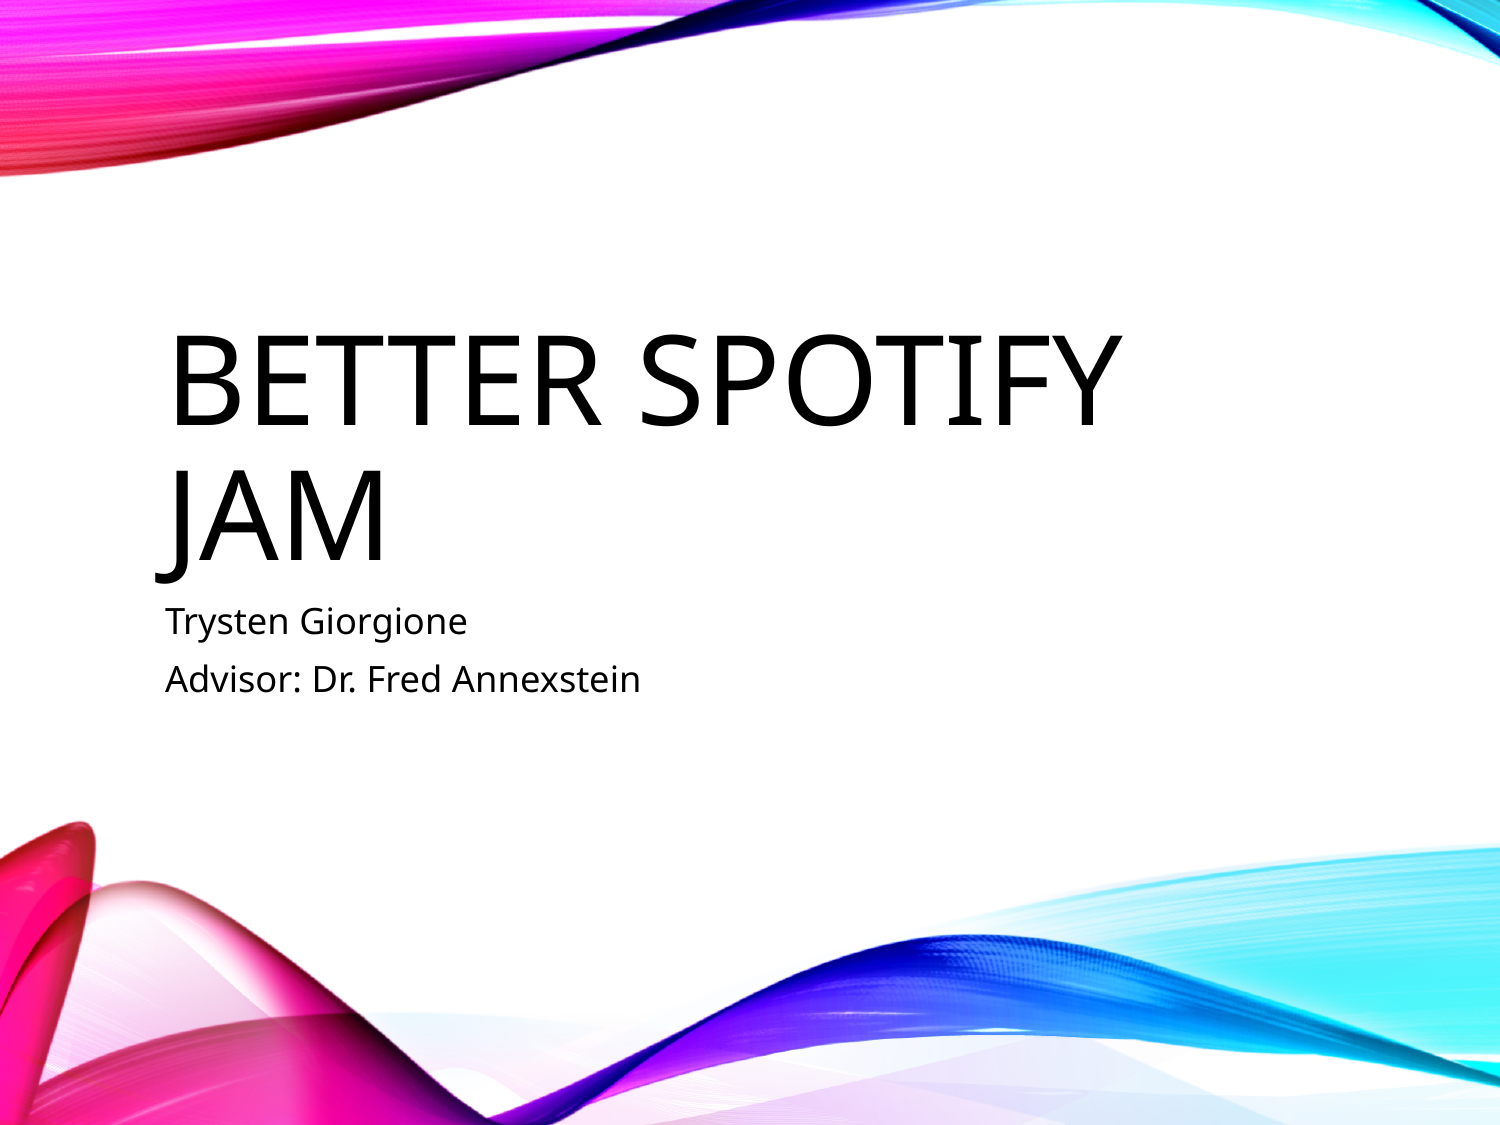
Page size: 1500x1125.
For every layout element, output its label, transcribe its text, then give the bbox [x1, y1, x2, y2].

subtitle Trysten Giorgione Advisor: Dr. Fred Annexstein [150, 595, 1350, 709]
picture [0, 819, 1500, 1125]
picture [0, 0, 1500, 178]
title Better Spotify Jam [150, 295, 1350, 595]
